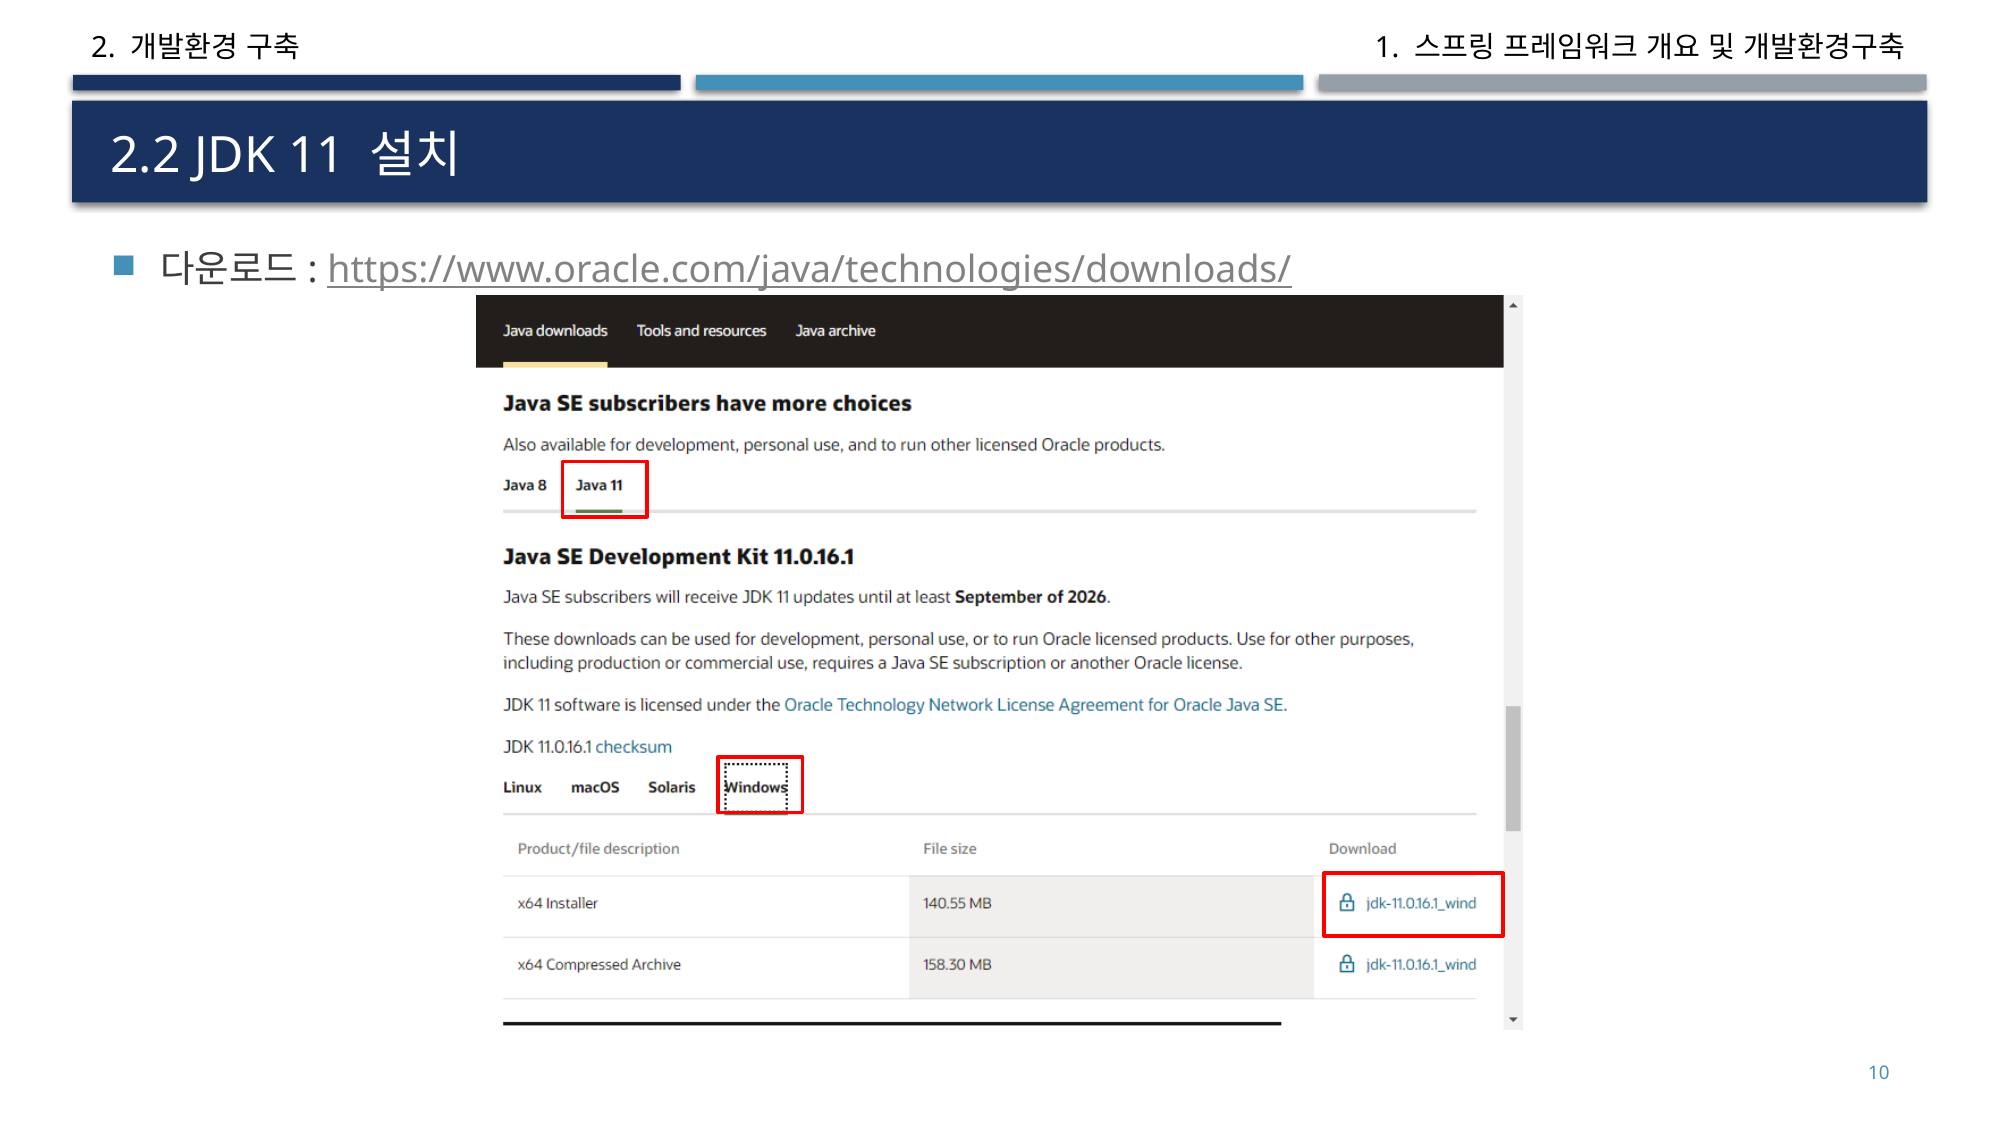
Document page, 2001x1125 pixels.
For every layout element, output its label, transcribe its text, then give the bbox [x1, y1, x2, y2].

slide_number 11 [1732, 1043, 1905, 1104]
title 2.2 JDK 11 설치 [95, 107, 1905, 191]
list 다운로드: https://www.oracle.com/java/technologies/downloads/ [95, 237, 1905, 1030]
text_box 2. 개발환경 구축 [76, 20, 677, 71]
picture [476, 295, 1524, 1030]
